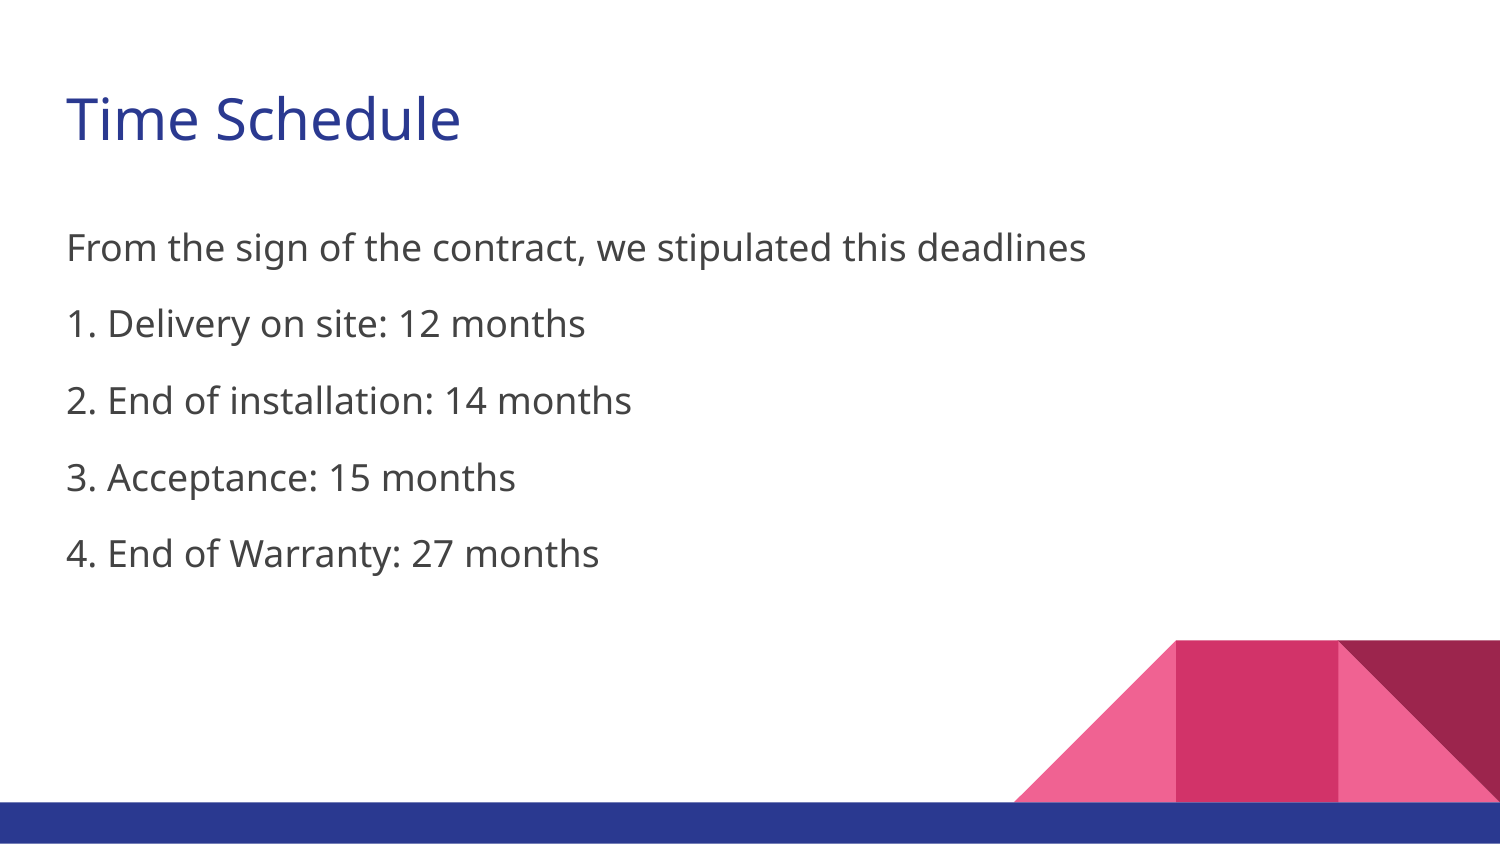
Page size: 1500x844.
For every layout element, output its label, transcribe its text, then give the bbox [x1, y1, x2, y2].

list From the sign of the contract, we stipulated this deadlines 1. Delivery on site: 12 months 2. End of installation: 14 months 3. Acceptance: 15 months 4. End of Warranty: 27 months [51, 201, 1449, 750]
title Time Schedule [51, 67, 1449, 167]
